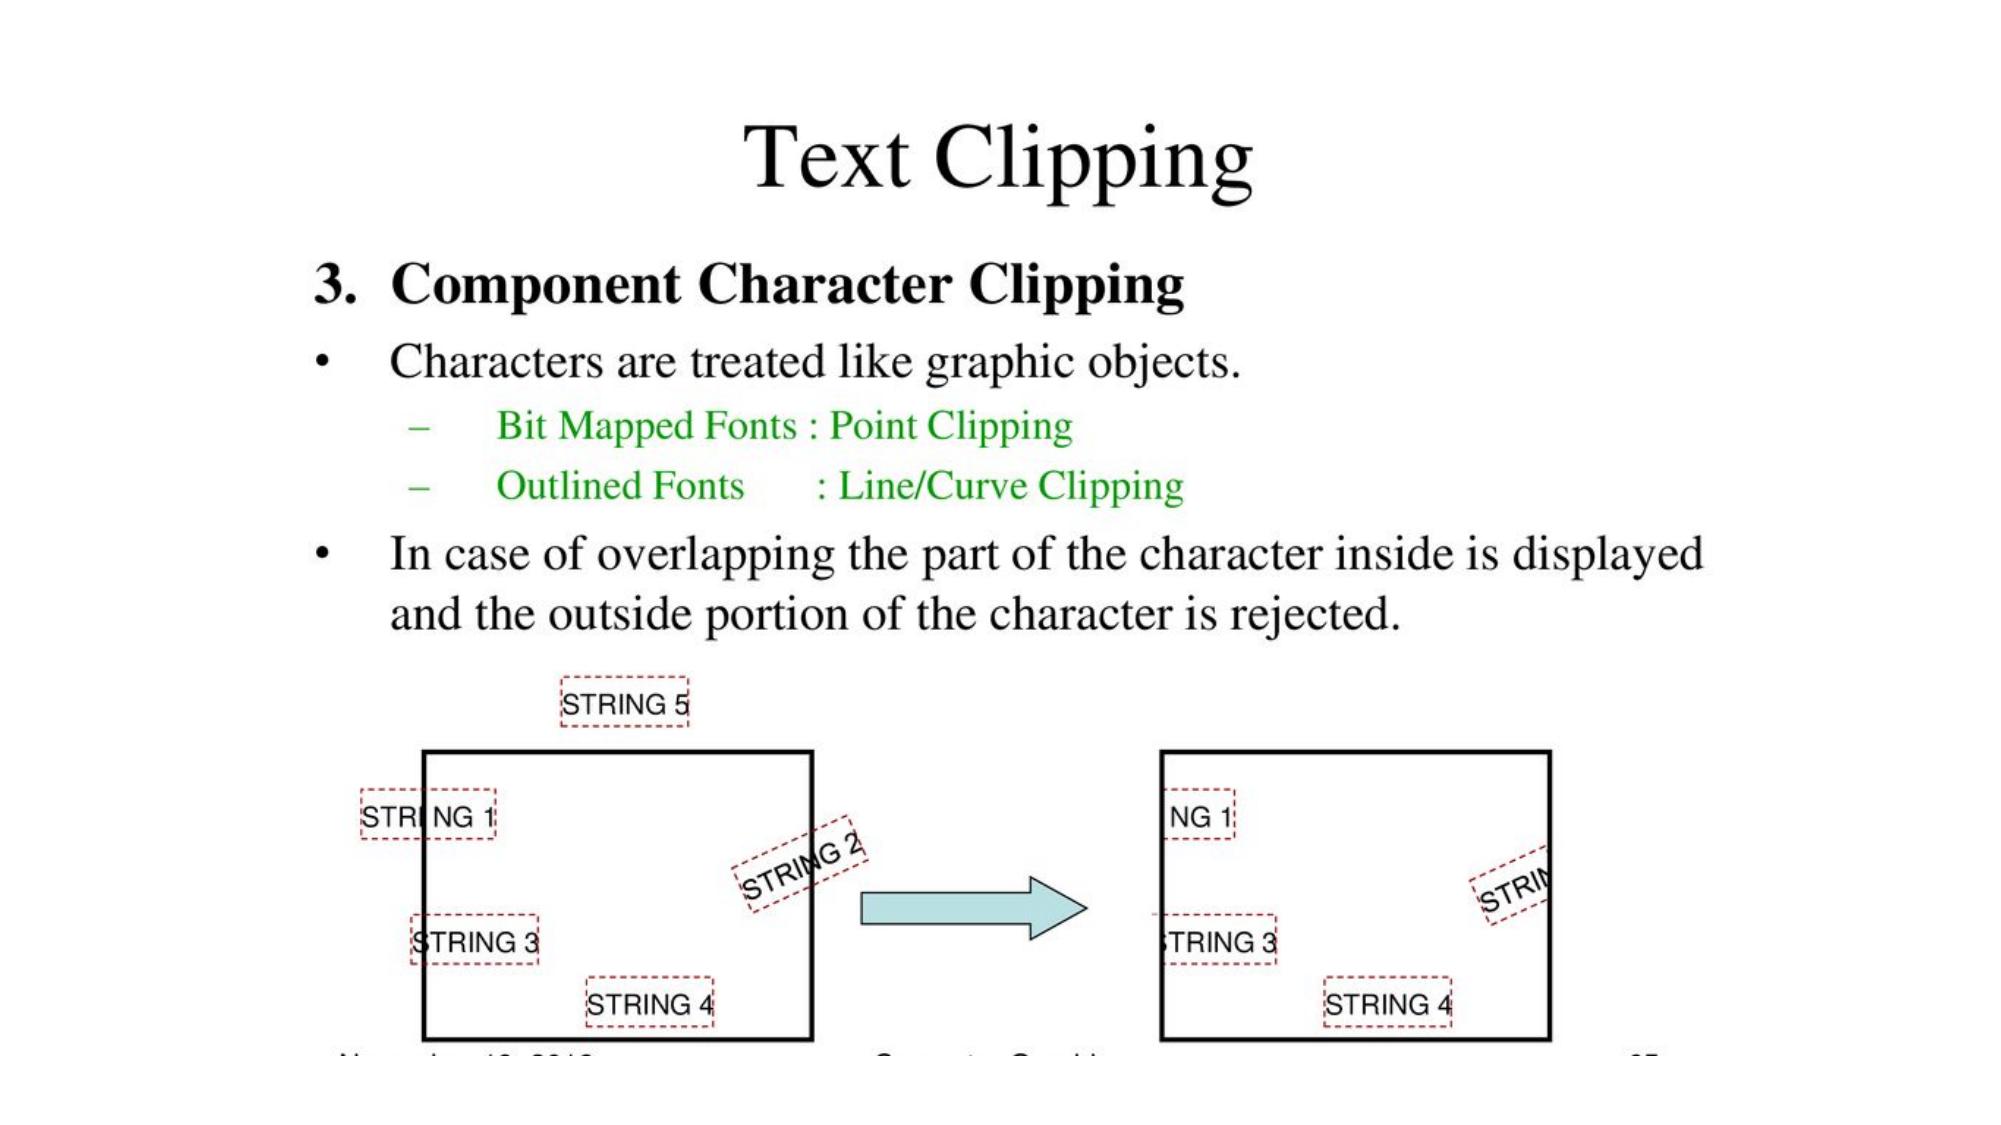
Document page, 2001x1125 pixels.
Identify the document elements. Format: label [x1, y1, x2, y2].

picture [249, 14, 1750, 1056]
